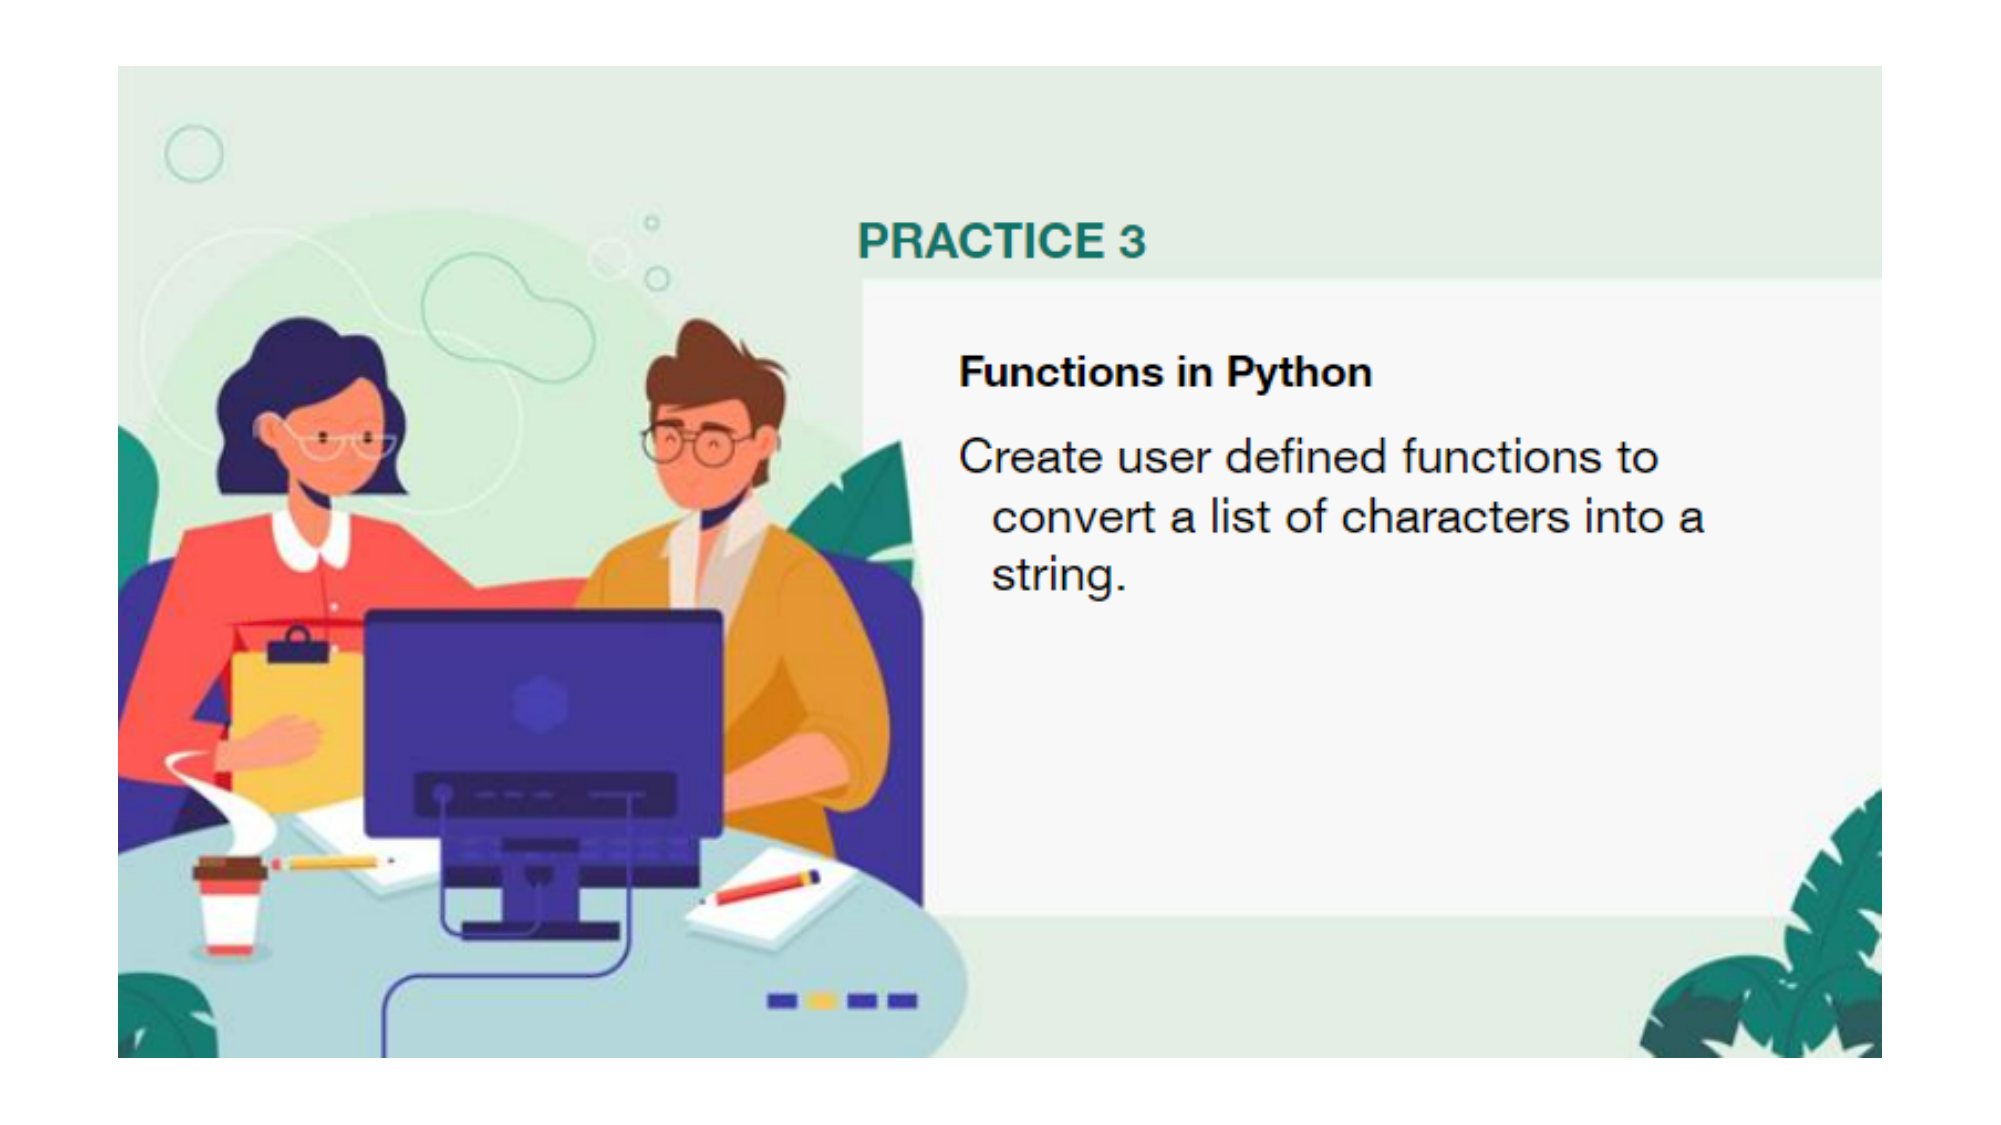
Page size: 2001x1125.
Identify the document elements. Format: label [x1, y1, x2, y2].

picture [118, 66, 1882, 1059]
